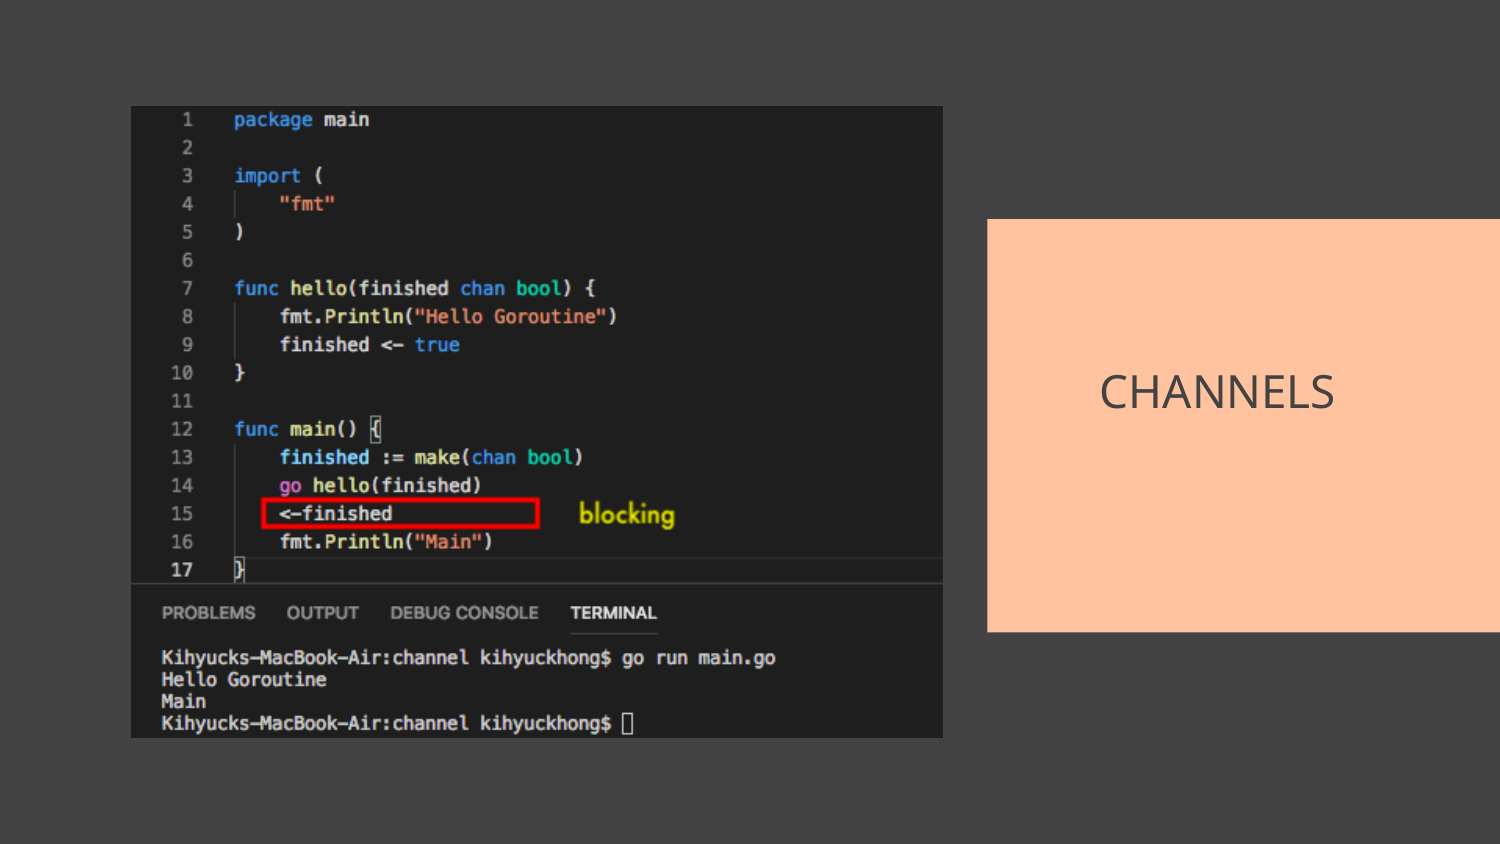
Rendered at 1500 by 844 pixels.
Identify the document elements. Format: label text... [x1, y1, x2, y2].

picture [131, 105, 944, 738]
title CHANNELS [1099, 301, 1456, 418]
